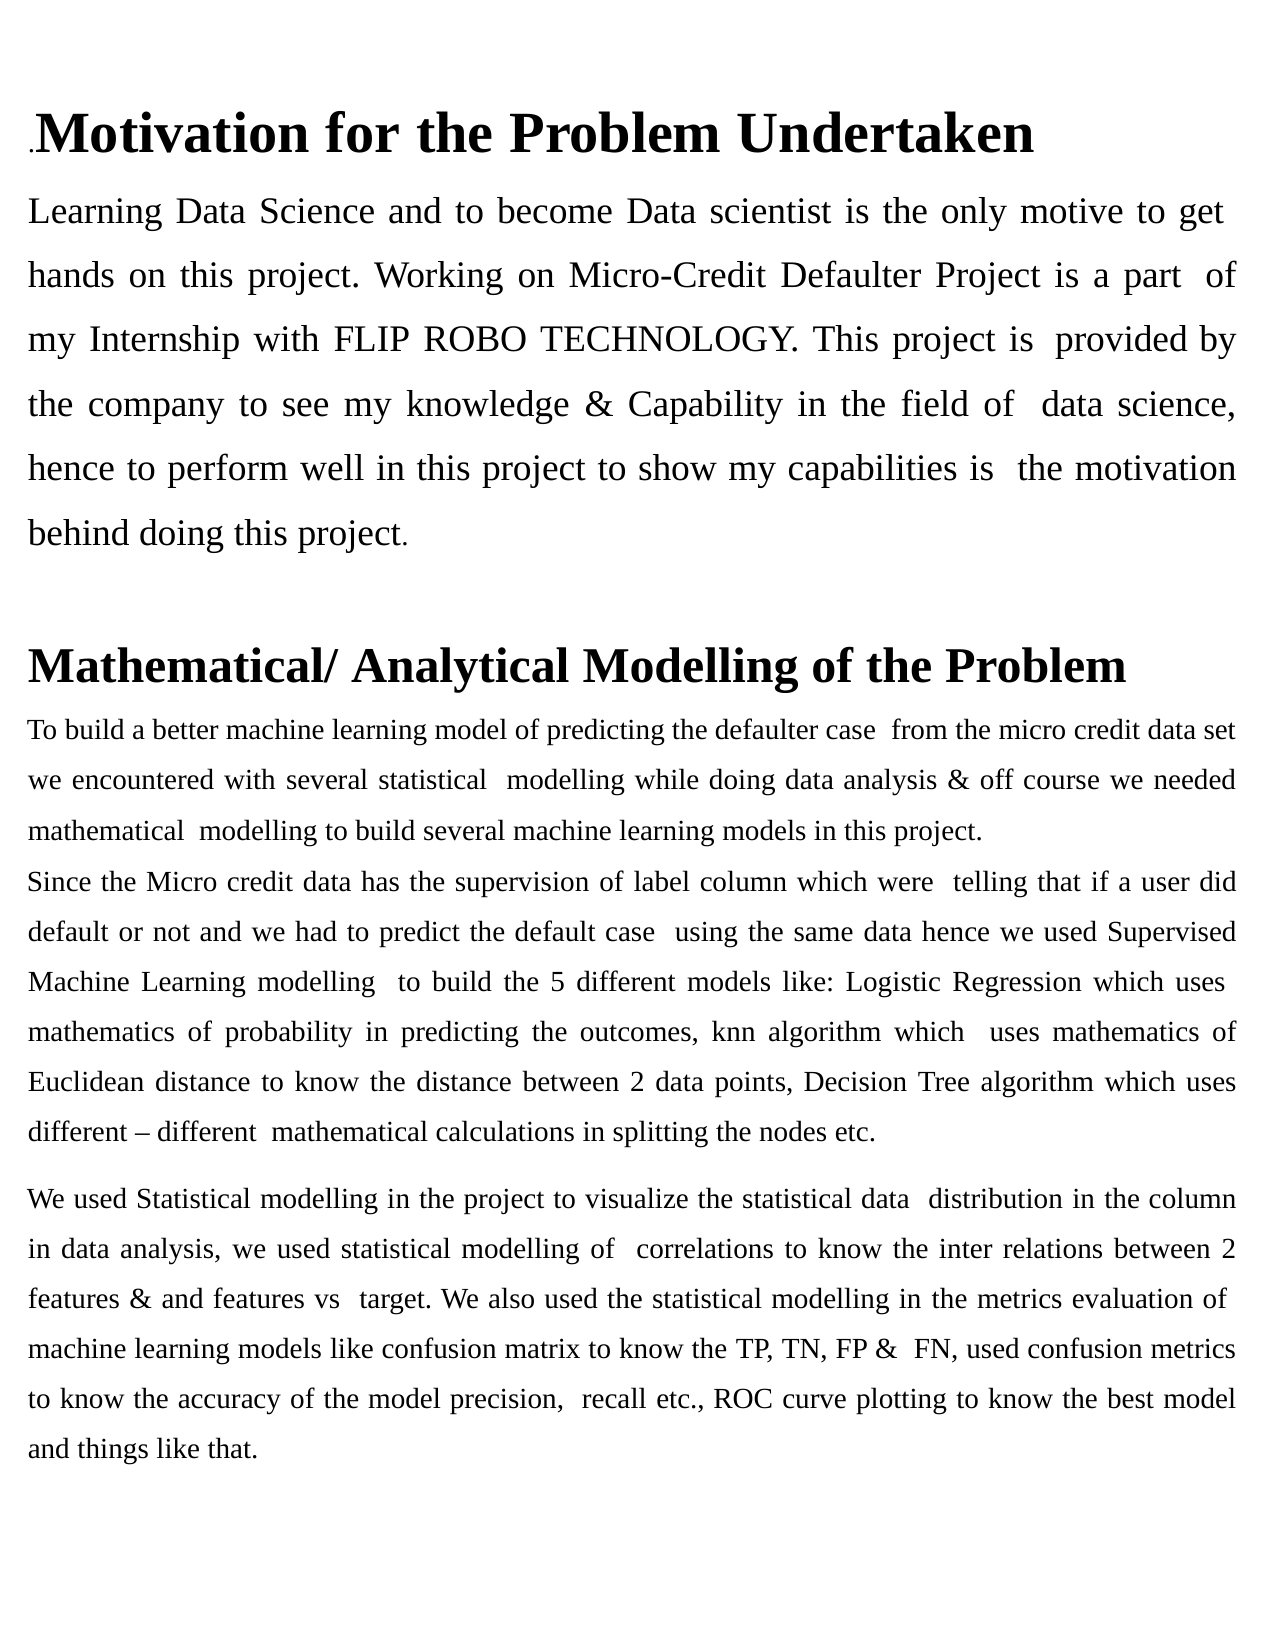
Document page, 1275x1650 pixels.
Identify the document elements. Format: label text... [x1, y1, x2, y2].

text_box .Motivation for the Problem Undertaken Learning Data Science and to become Data scientist is the only motive to get hands on this project. Working on Micro-Credit Defaulter Project is a part of my Internship with FLIP ROBO TECHNOLOGY. This project is provided by the company to see my knowledge & Capability in the field of data science, hence to perform well in this project to show my capabilities is the motivation behind doing this project. Mathematical/ Analytical Modelling of the Problem To build a better machine learning model of predicting the defaulter case from the micro credit data set we encountered with several statistical modelling while doing data analysis & off course we needed mathematical modelling to build several machine learning models in this project. Since the Micro credit data has the supervision of label column which were telling that if a user did default or not and we had to predict the default case using the same data hence we used Supervised Machine Learning modelling to build the 5 different models like: Logistic Regression which uses mathematics of probability in predicting the outcomes, knn algorithm which uses mathematics of Euclidean distance to know the distance between 2 data points, Decision Tree algorithm which uses different – different mathematical calculations in splitting the nodes etc. We used Statistical modelling in the project to visualize the statistical data distribution in the column in data analysis, we used statistical modelling of correlations to know the inter relations between 2 features & and features vs target. We also used the statistical modelling in the metrics evaluation of machine learning models like confusion matrix to know the TP, TN, FP & FN, used confusion metrics to know the accuracy of the model precision, recall etc., ROC curve plotting to know the best model and things like that. [24, 62, 1238, 1568]
